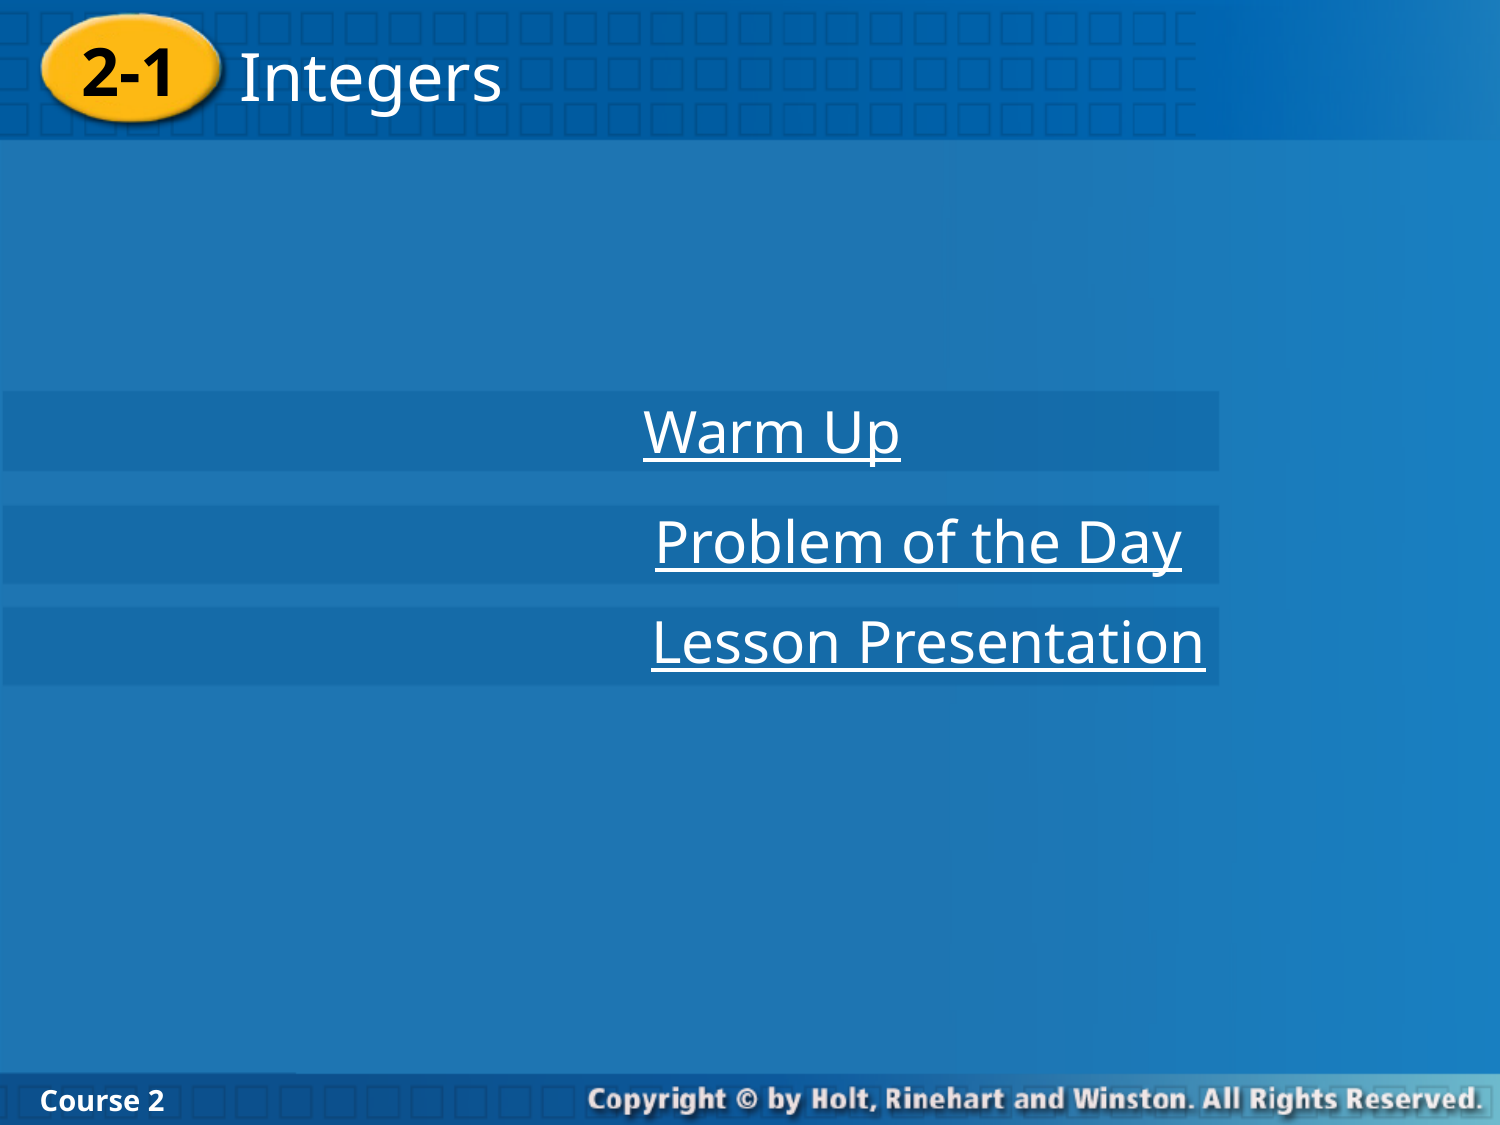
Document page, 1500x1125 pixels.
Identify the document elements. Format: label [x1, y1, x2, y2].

text_box [0, 0, 1500, 1125]
